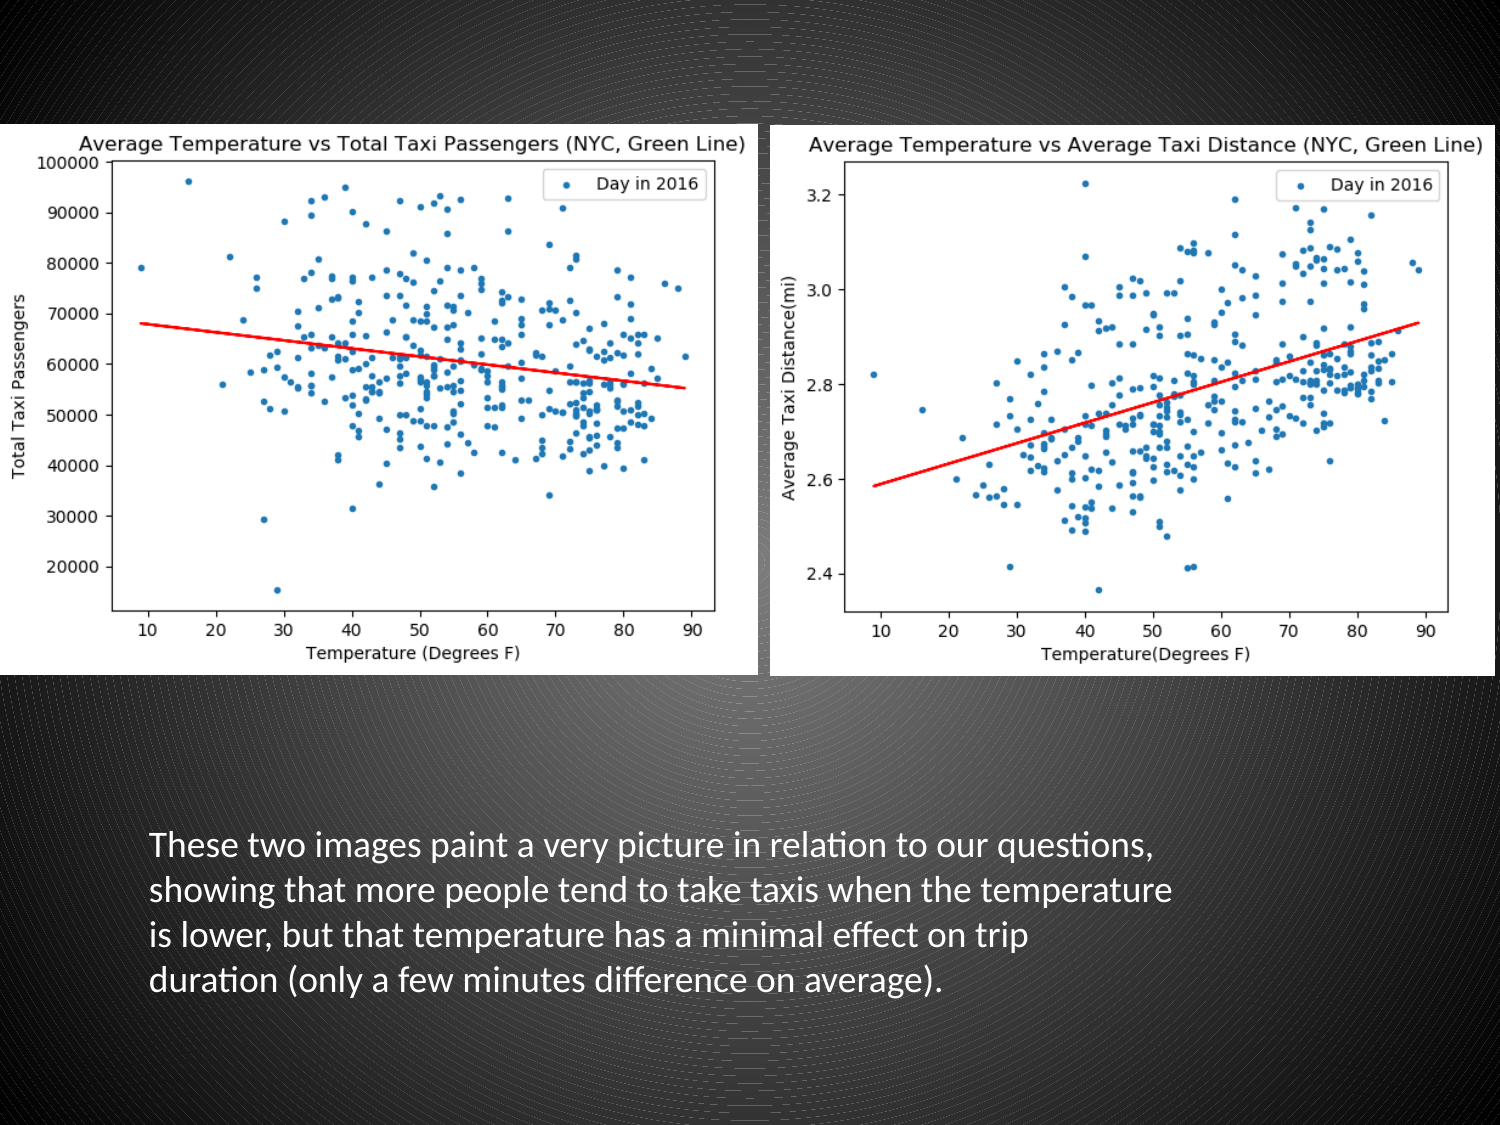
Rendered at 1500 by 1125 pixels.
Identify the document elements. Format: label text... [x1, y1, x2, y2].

picture [0, 124, 758, 676]
picture [770, 125, 1495, 676]
text_box These two images paint a very picture in relation to our questions, showing that more people tend to take taxis when the temperature is lower, but that temperature has a minimal effect on trip duration (only a few minutes difference on average). [134, 812, 1206, 1008]
